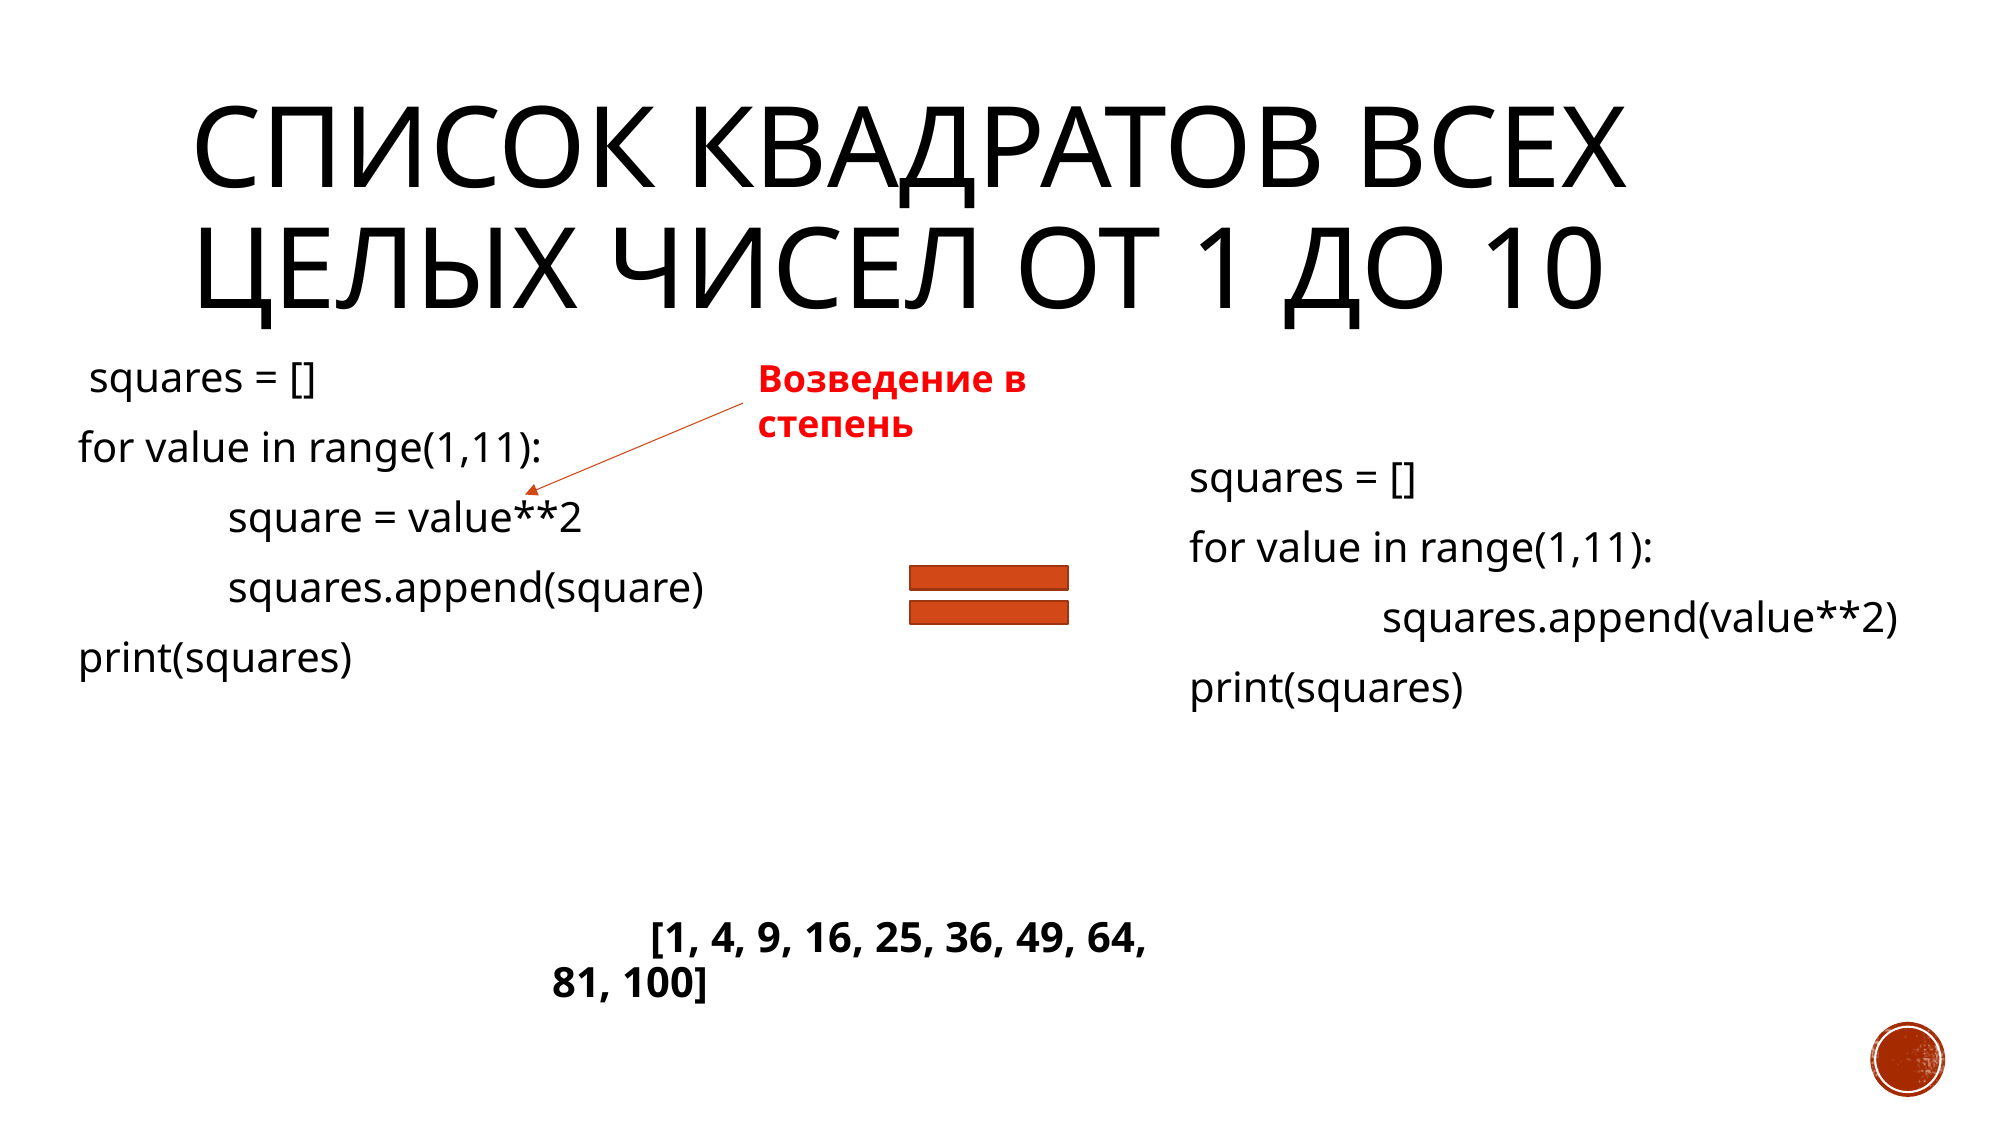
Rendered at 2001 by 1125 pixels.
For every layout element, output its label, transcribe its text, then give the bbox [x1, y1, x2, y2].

text_box Возведение в степень [742, 347, 1175, 453]
text_box [909, 600, 1069, 625]
title Список квадратов всех целых чисел от 1 до 10 [175, 79, 1826, 344]
text_box [909, 565, 1069, 591]
text_box squares = [] for value in range(1,11): squares.append(value**2) print(squares) [1174, 448, 1967, 775]
list squares = [] for value in range(1,11): square = value**2 squares.append(square) print(squares) [1, 4, 9, 16, 25, 36, 49, 64, 81, 100] [63, 349, 1198, 1014]
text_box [526, 404, 743, 494]
